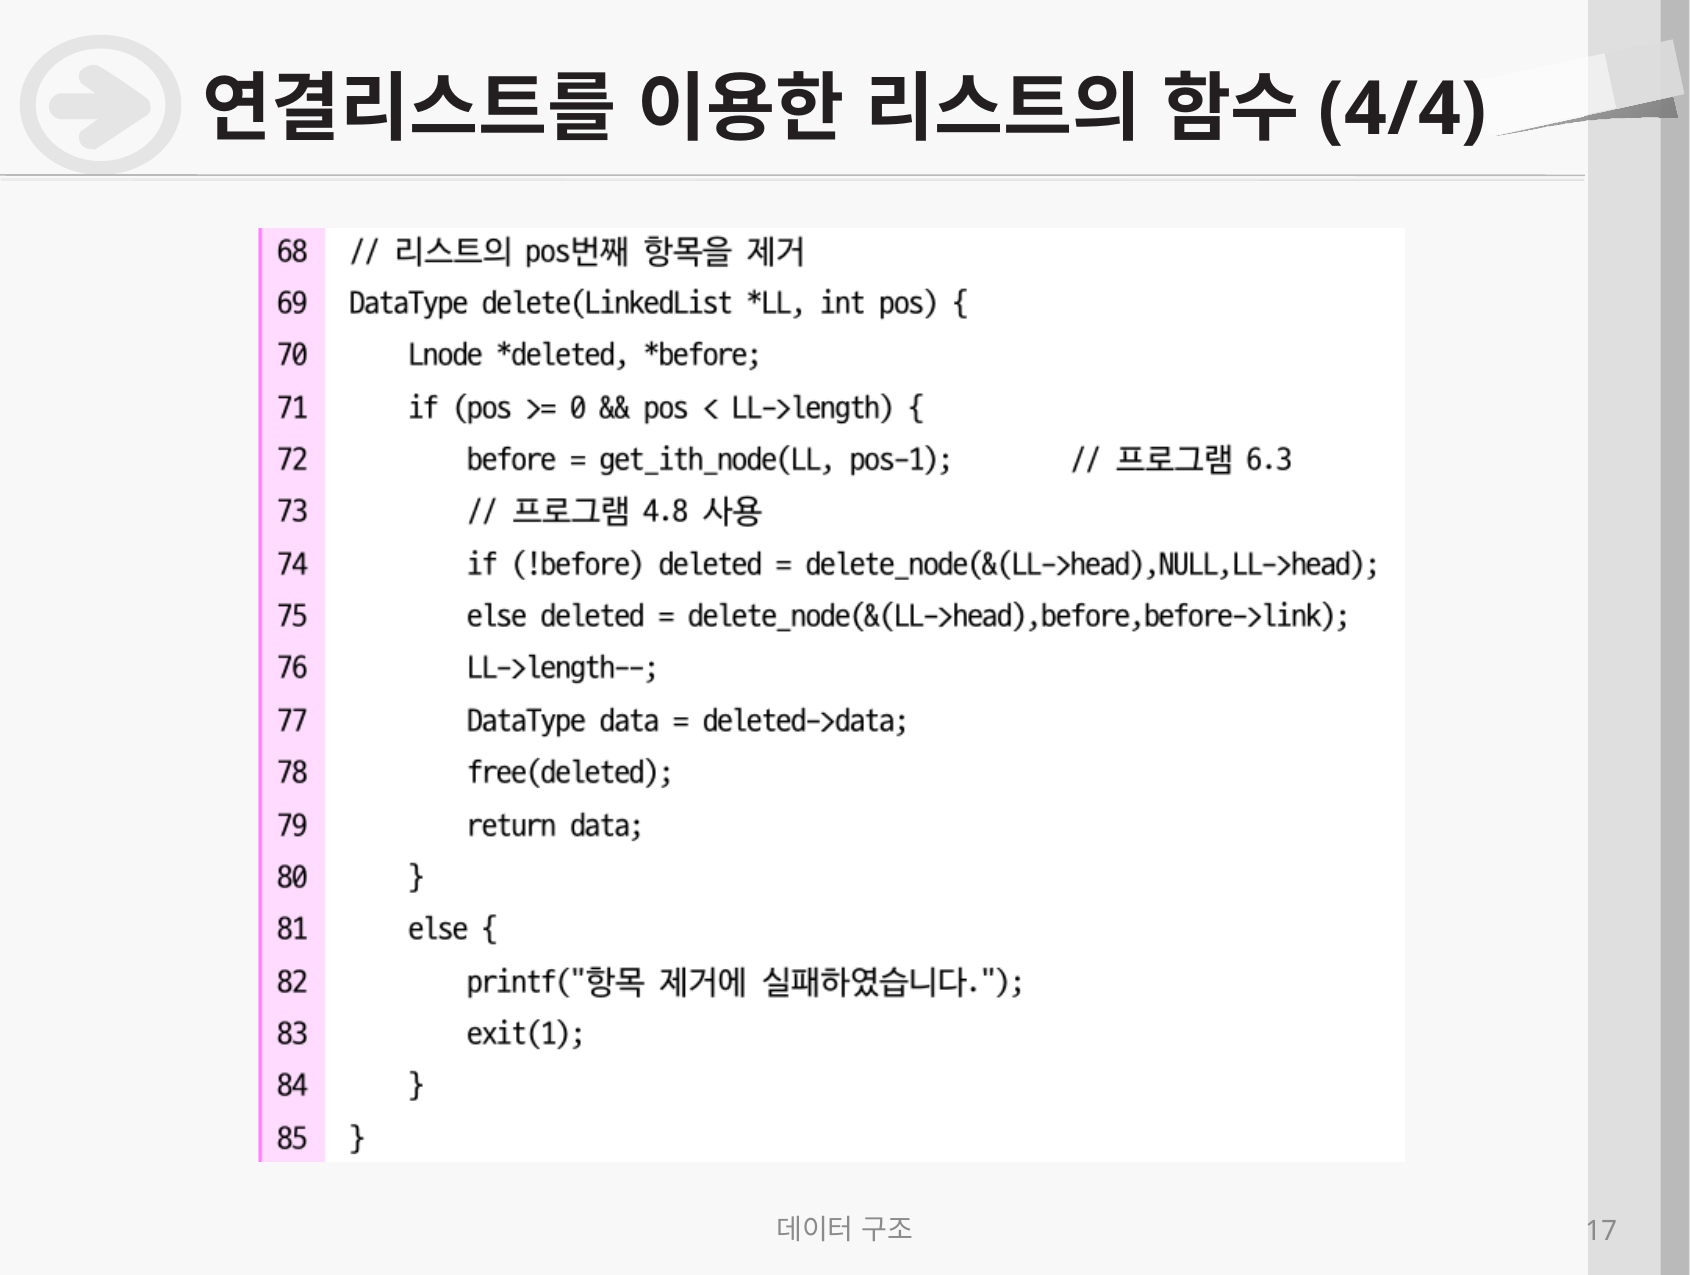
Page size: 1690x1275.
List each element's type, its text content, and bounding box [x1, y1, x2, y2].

title 연결리스트를 이용한 리스트의 함수(4/4) [57, 28, 1633, 181]
slide_number 17 [1238, 1203, 1633, 1260]
picture [256, 228, 1405, 1162]
footer 데이터 구조 [577, 1203, 1113, 1260]
